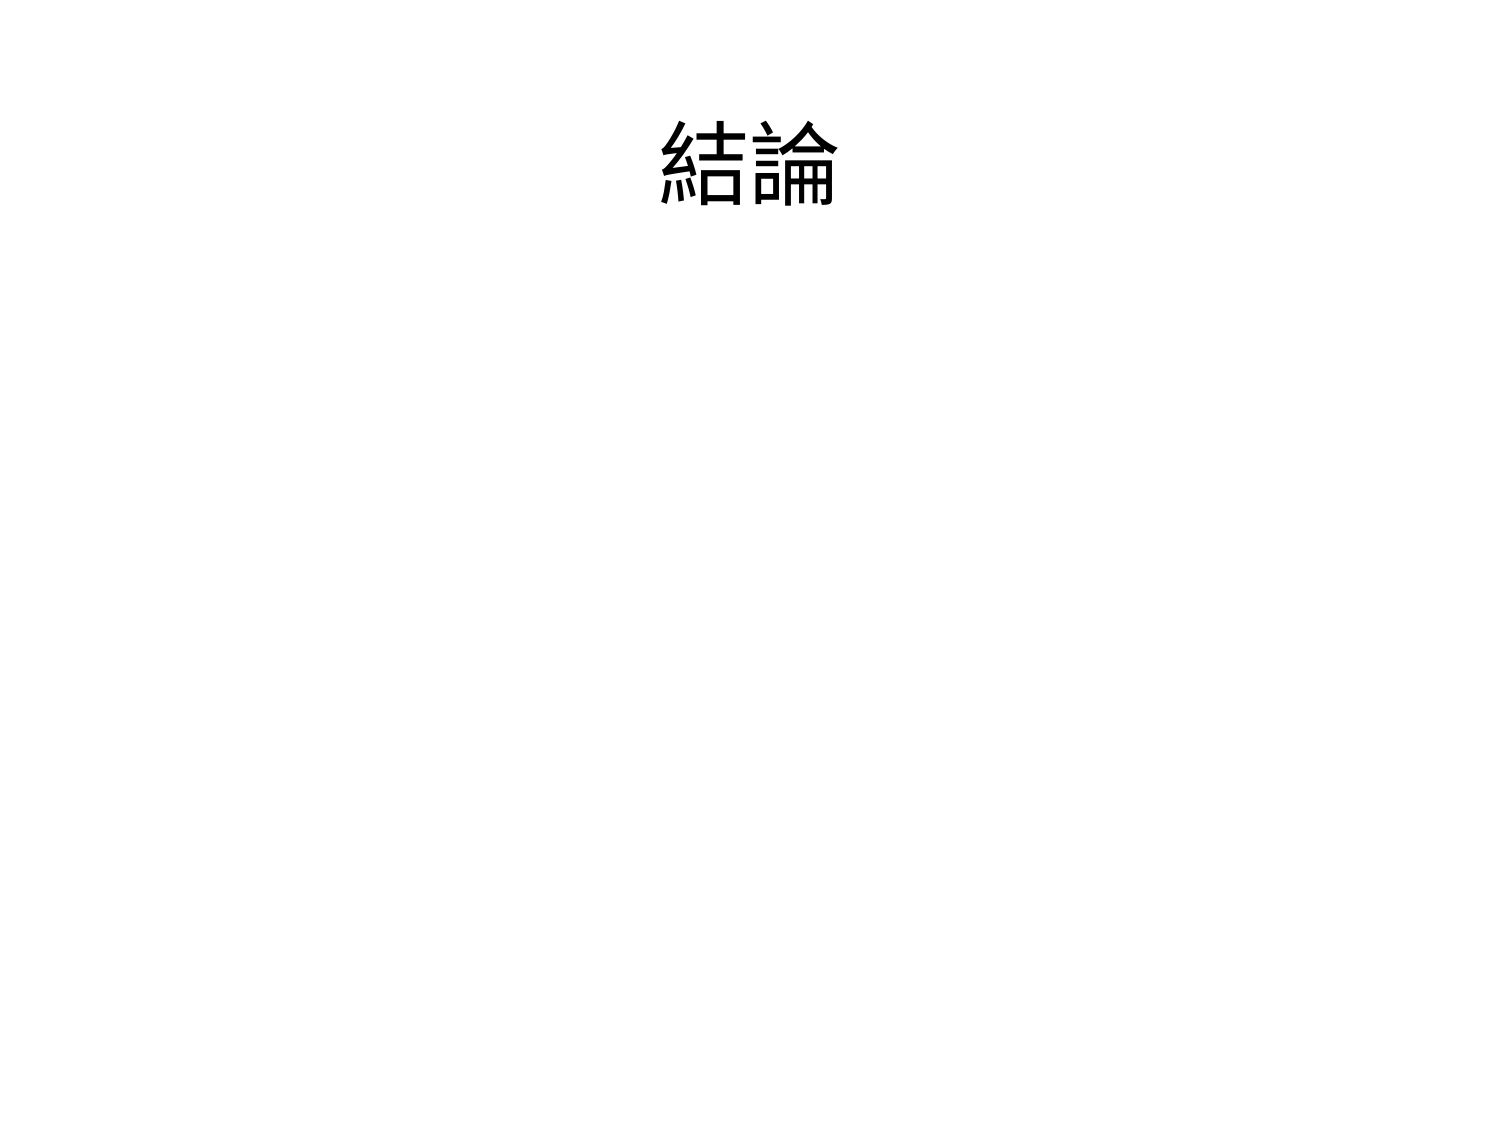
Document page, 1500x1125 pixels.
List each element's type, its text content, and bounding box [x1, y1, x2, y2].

title 結論 [103, 59, 1397, 278]
